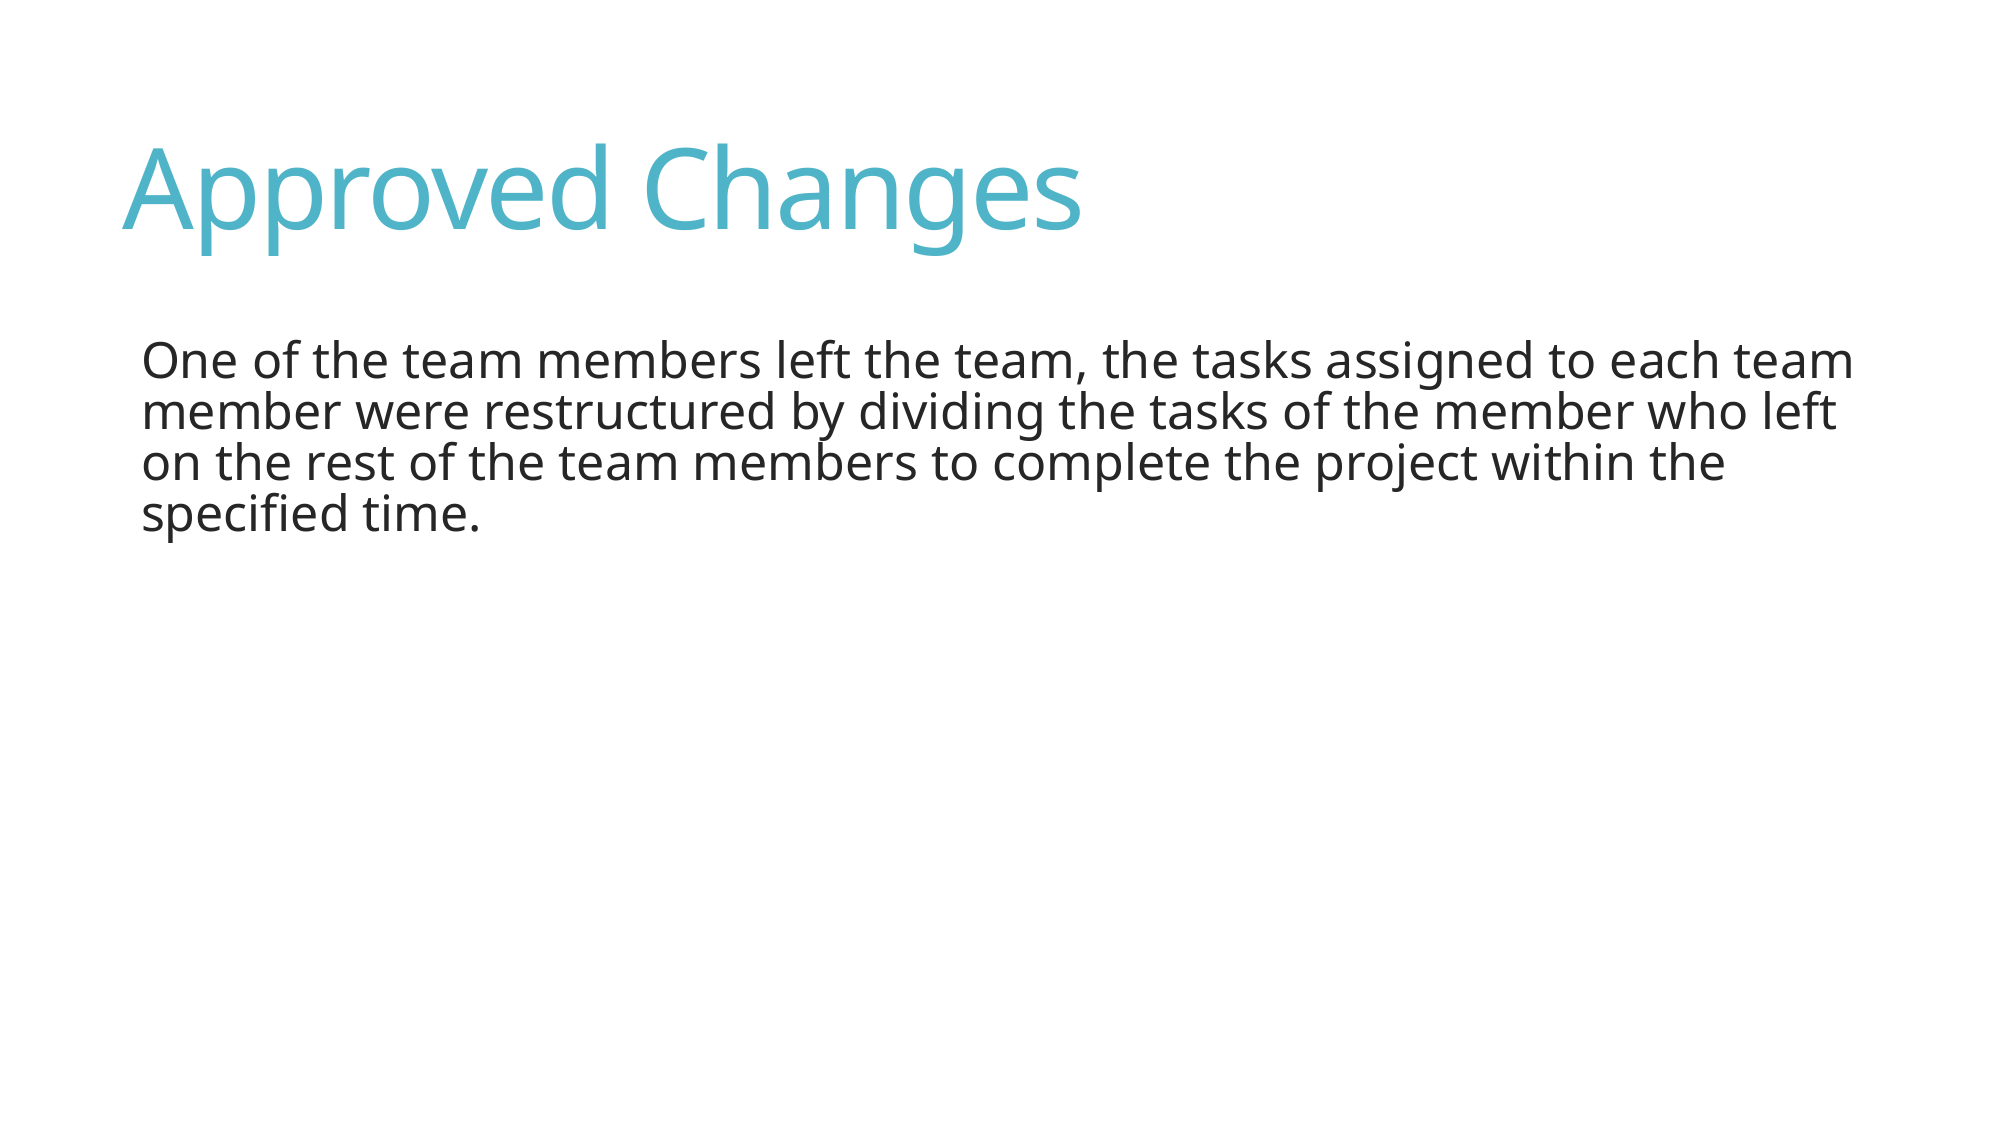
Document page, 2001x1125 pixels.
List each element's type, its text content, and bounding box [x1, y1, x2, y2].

title Approved Changes [107, 81, 1875, 354]
list One of the team members left the team, the tasks assigned to each team member were restructured by dividing the tasks of the member who left on the rest of the team members to complete the project within the specified time. [111, 329, 1876, 948]
